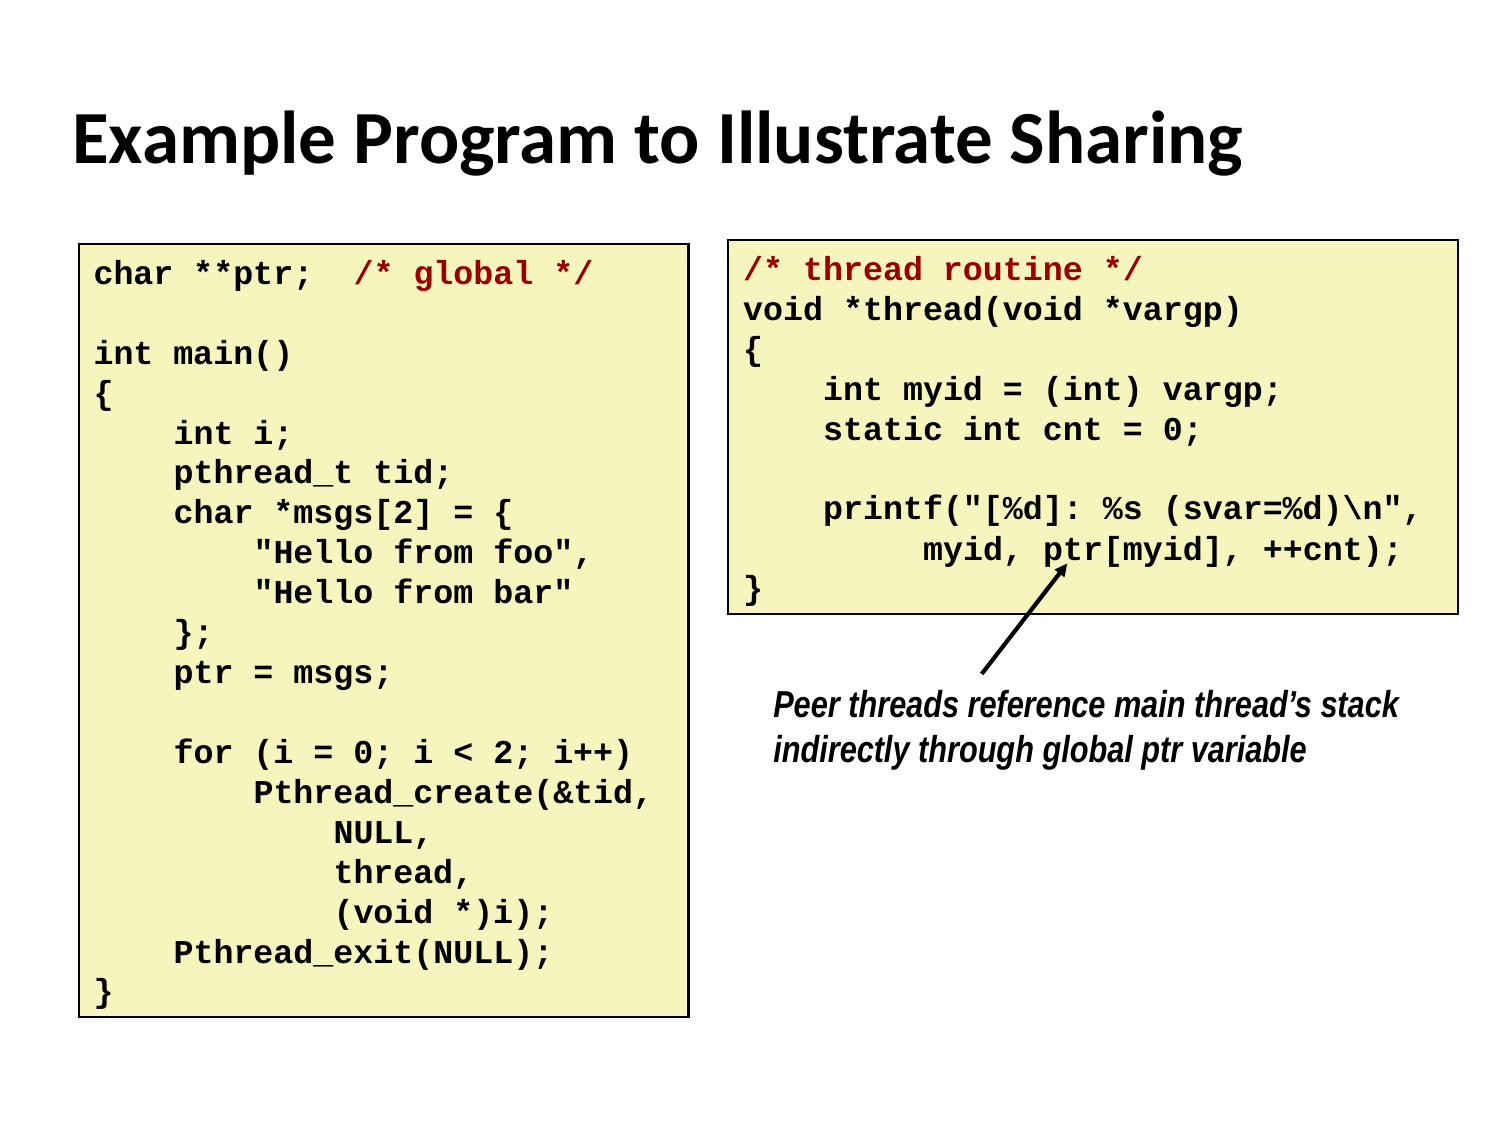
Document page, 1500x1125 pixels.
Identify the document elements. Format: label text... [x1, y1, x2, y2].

title Example Program to Illustrate Sharing [57, 71, 1454, 197]
text_box Peer threads reference main thread’s stack indirectly through global ptr variable [758, 679, 1414, 770]
text_box /* thread routine */ void *thread(void *vargp) { int myid = (int) vargp; static int cnt = 0; printf("[%d]: %s (svar=%d)\n", myid, ptr[myid], ++cnt); } [728, 239, 1459, 614]
text_box char **ptr; /* global */ int main() { int i; pthread_t tid; char *msgs[2] = { "Hello from foo", "Hello from bar" }; ptr = msgs; for (i = 0; i < 2; i++) Pthread_create(&tid, NULL, thread, (void *)i); Pthread_exit(NULL); } [78, 243, 689, 1017]
text_box [981, 563, 1068, 675]
